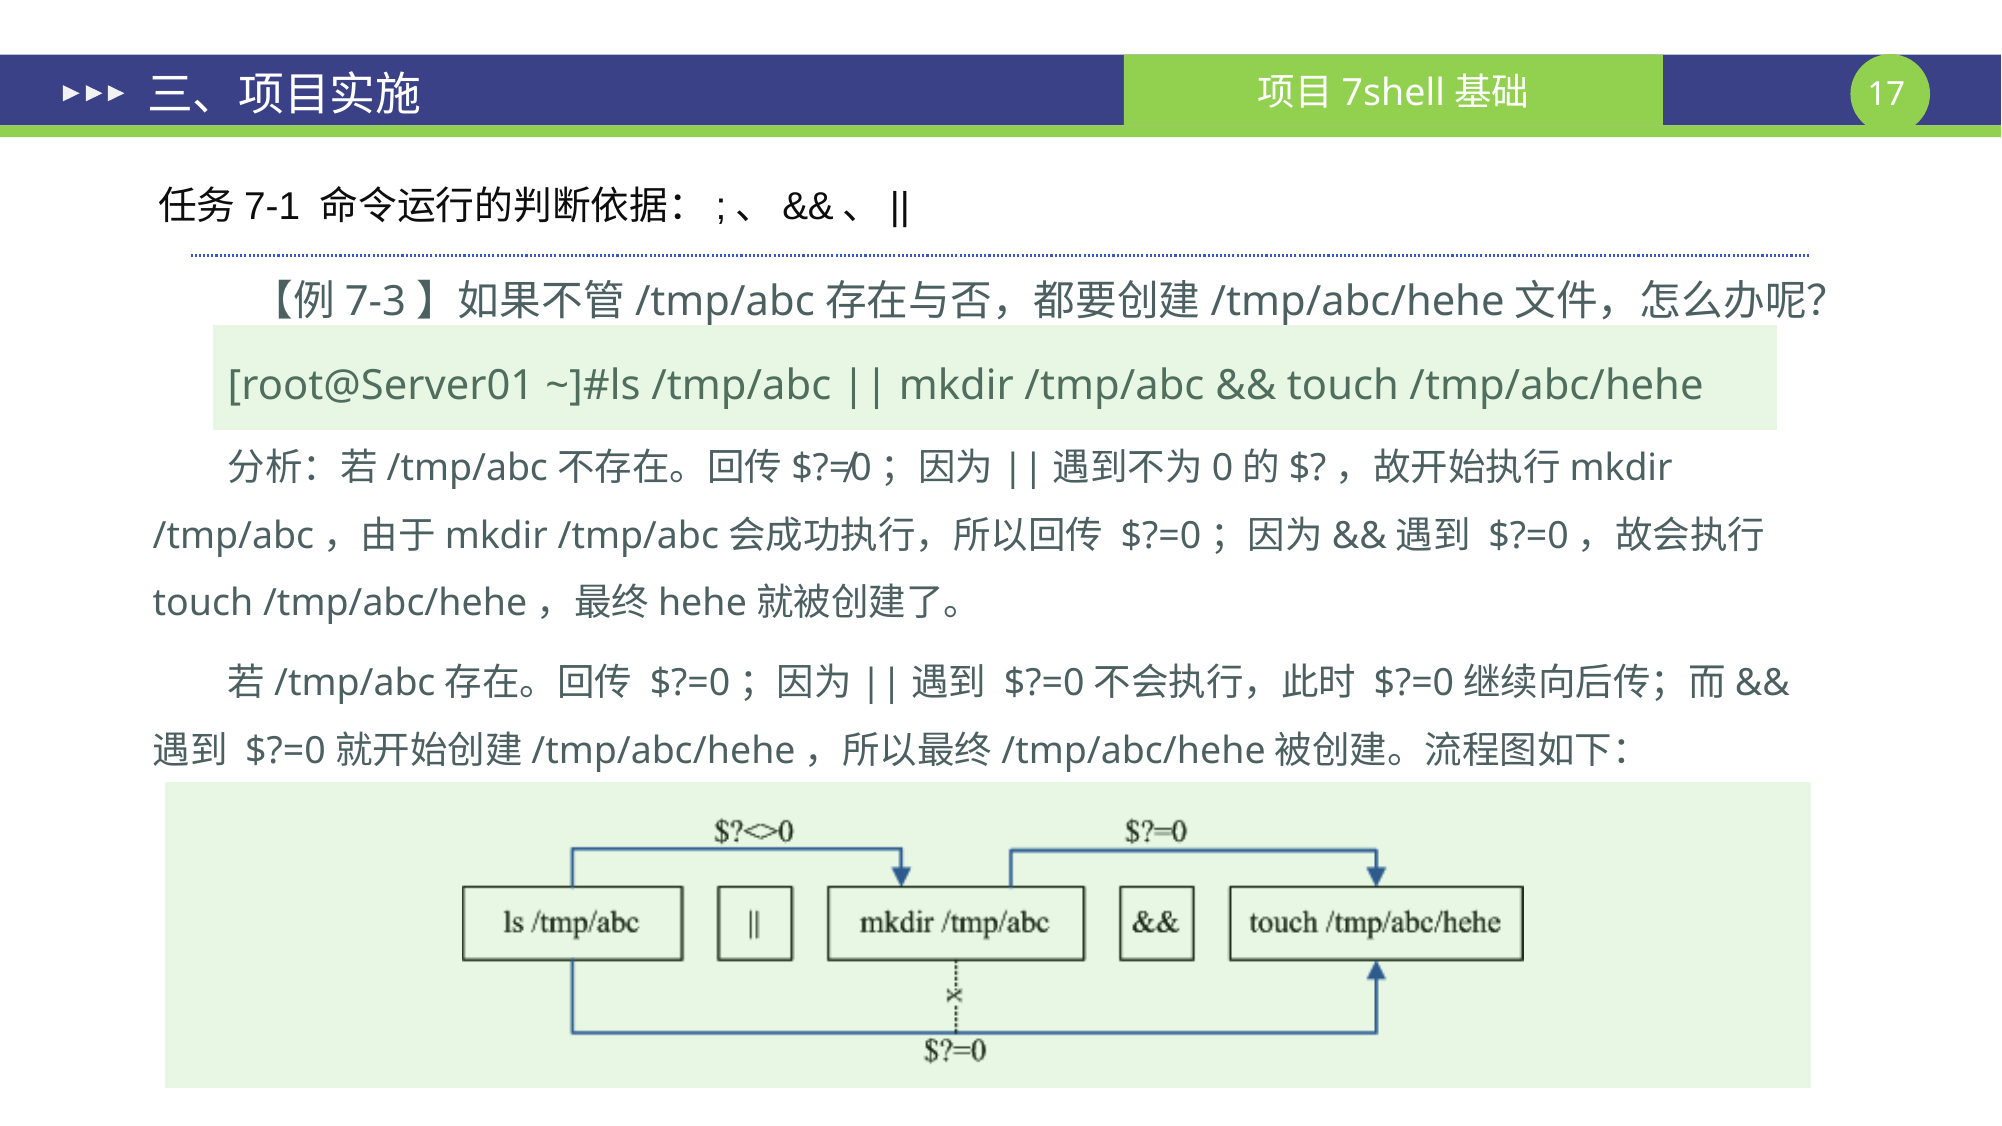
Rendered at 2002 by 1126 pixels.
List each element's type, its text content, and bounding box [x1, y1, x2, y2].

text_box [root@Server01 ~]#ls /tmp/abc || mkdir /tmp/abc && touch /tmp/abc/hehe 分析：若/tmp/abc不存在。回传$?≠0；因为||遇到不为0的$?，故开始执行mkdir /tmp/abc，由于mkdir /tmp/abc会成功执行，所以回传 $?=0；因为&&遇到 $?=0，故会执行touch /tmp/abc/hehe，最终hehe就被创建了。 若/tmp/abc存在。回传 $?=0；因为||遇到 $?=0不会执行，此时 $?=0继续向后传；而&&遇到 $?=0就开始创建/tmp/abc/hehe，所以最终/tmp/abc/hehe被创建。流程图如下： [138, 325, 1806, 779]
picture [212, 325, 1777, 430]
picture [164, 782, 1811, 1088]
list 任务7-1 命令运行的判断依据：;、&&、|| [138, 161, 1901, 238]
title 三、项目实施 [127, 59, 1207, 126]
text_box 【例7-3】如果不管/tmp/abc存在与否，都要创建/tmp/abc/hehe文件，怎么办呢？ [161, 241, 1824, 340]
